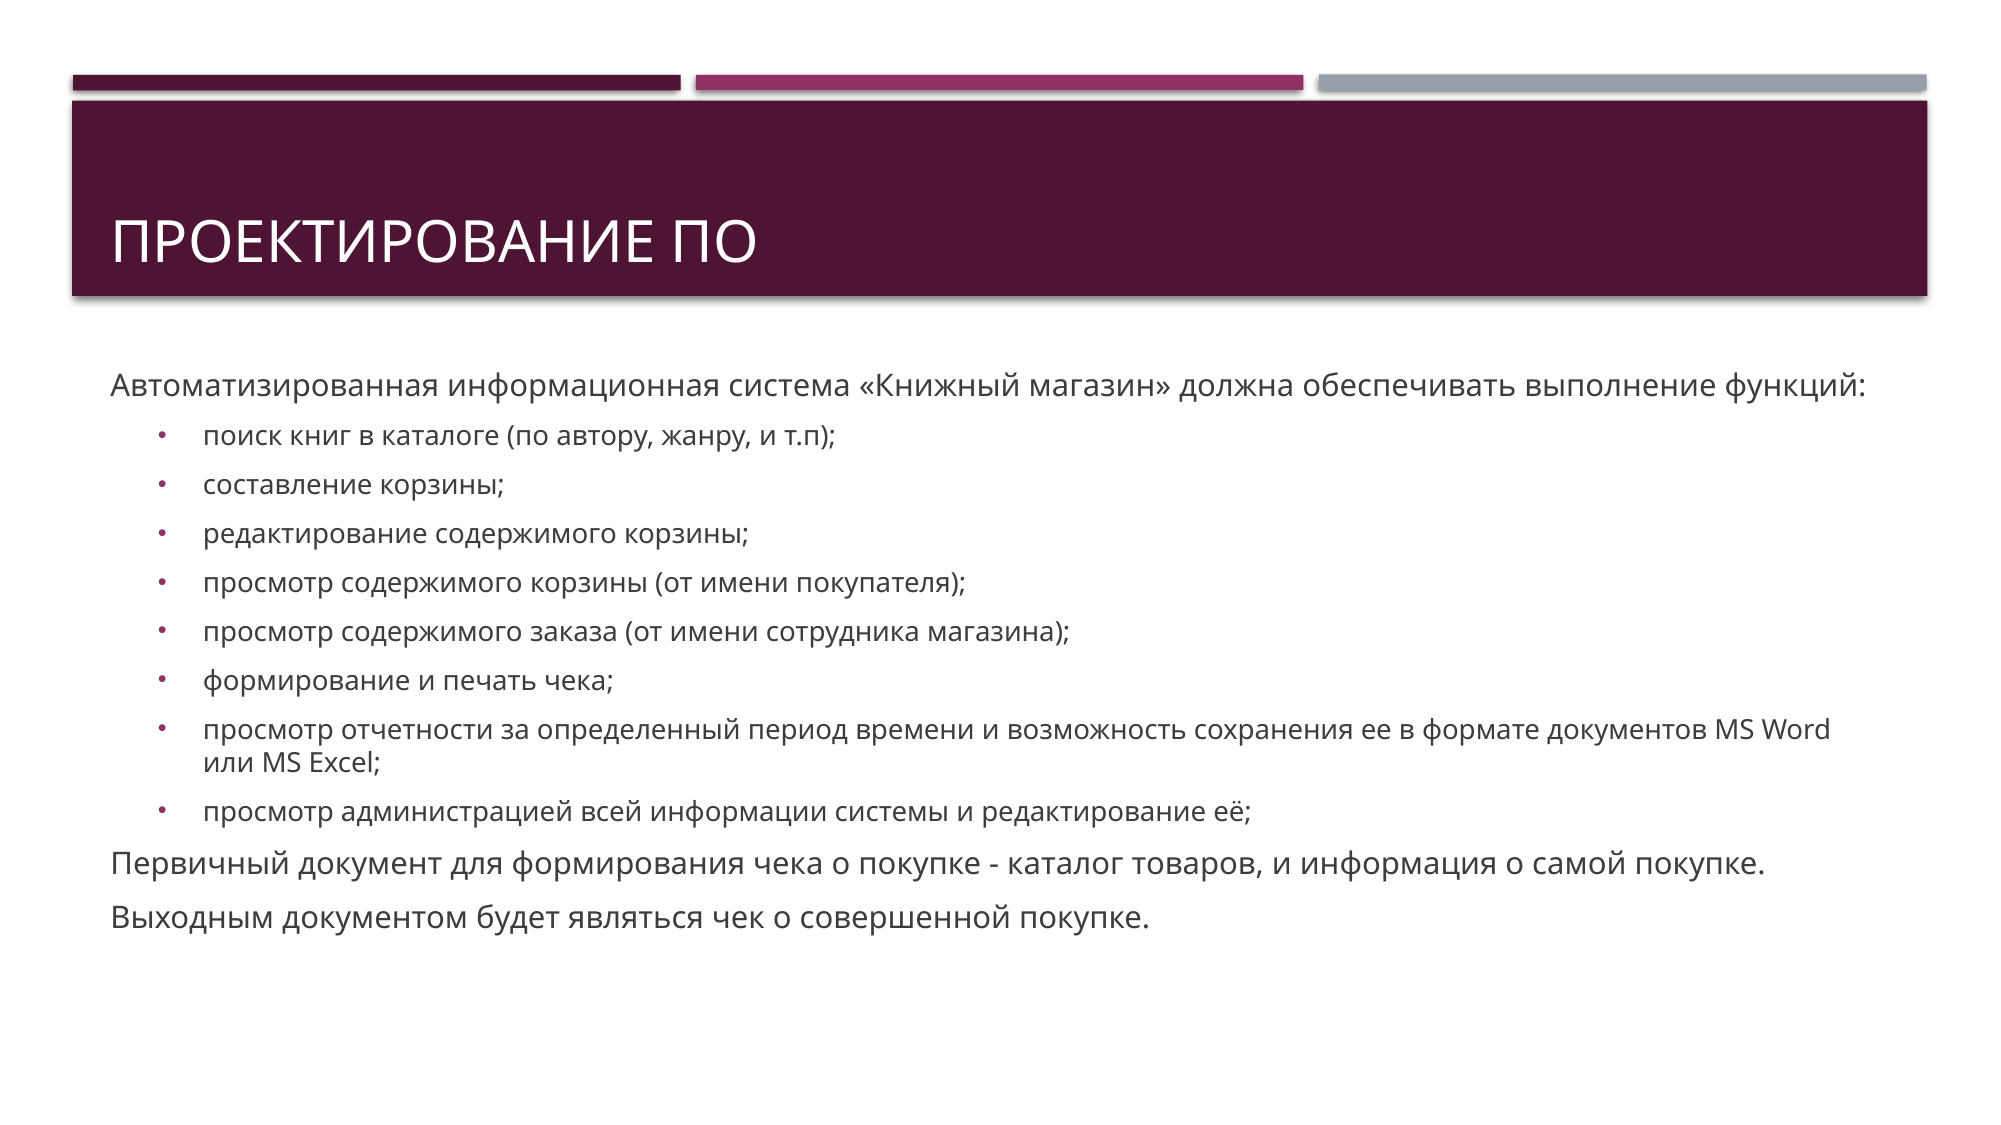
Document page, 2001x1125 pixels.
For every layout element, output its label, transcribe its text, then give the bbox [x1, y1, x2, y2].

title Проектирование ПО [95, 115, 1905, 282]
list Автоматизированная информационная система «Книжный магазин» должна обеспечивать выполнение функций: поиск книг в каталоге (по автору, жанру, и т.п); составление корзины; редактирование содержимого корзины; просмотр содержимого корзины (от имени покупателя); просмотр содержимого заказа (от имени сотрудника магазина); формирование и печать чека; просмотр отчетности за определенный период времени и возможность сохранения ее в формате документов MS Word или MS Excel; просмотр администрацией всей информации системы и редактирование её; Первичный документ для формирования чека о покупке - каталог товаров, и информация о самой покупке. Выходным документом будет являться чек о совершенной покупке. [95, 357, 1905, 962]
